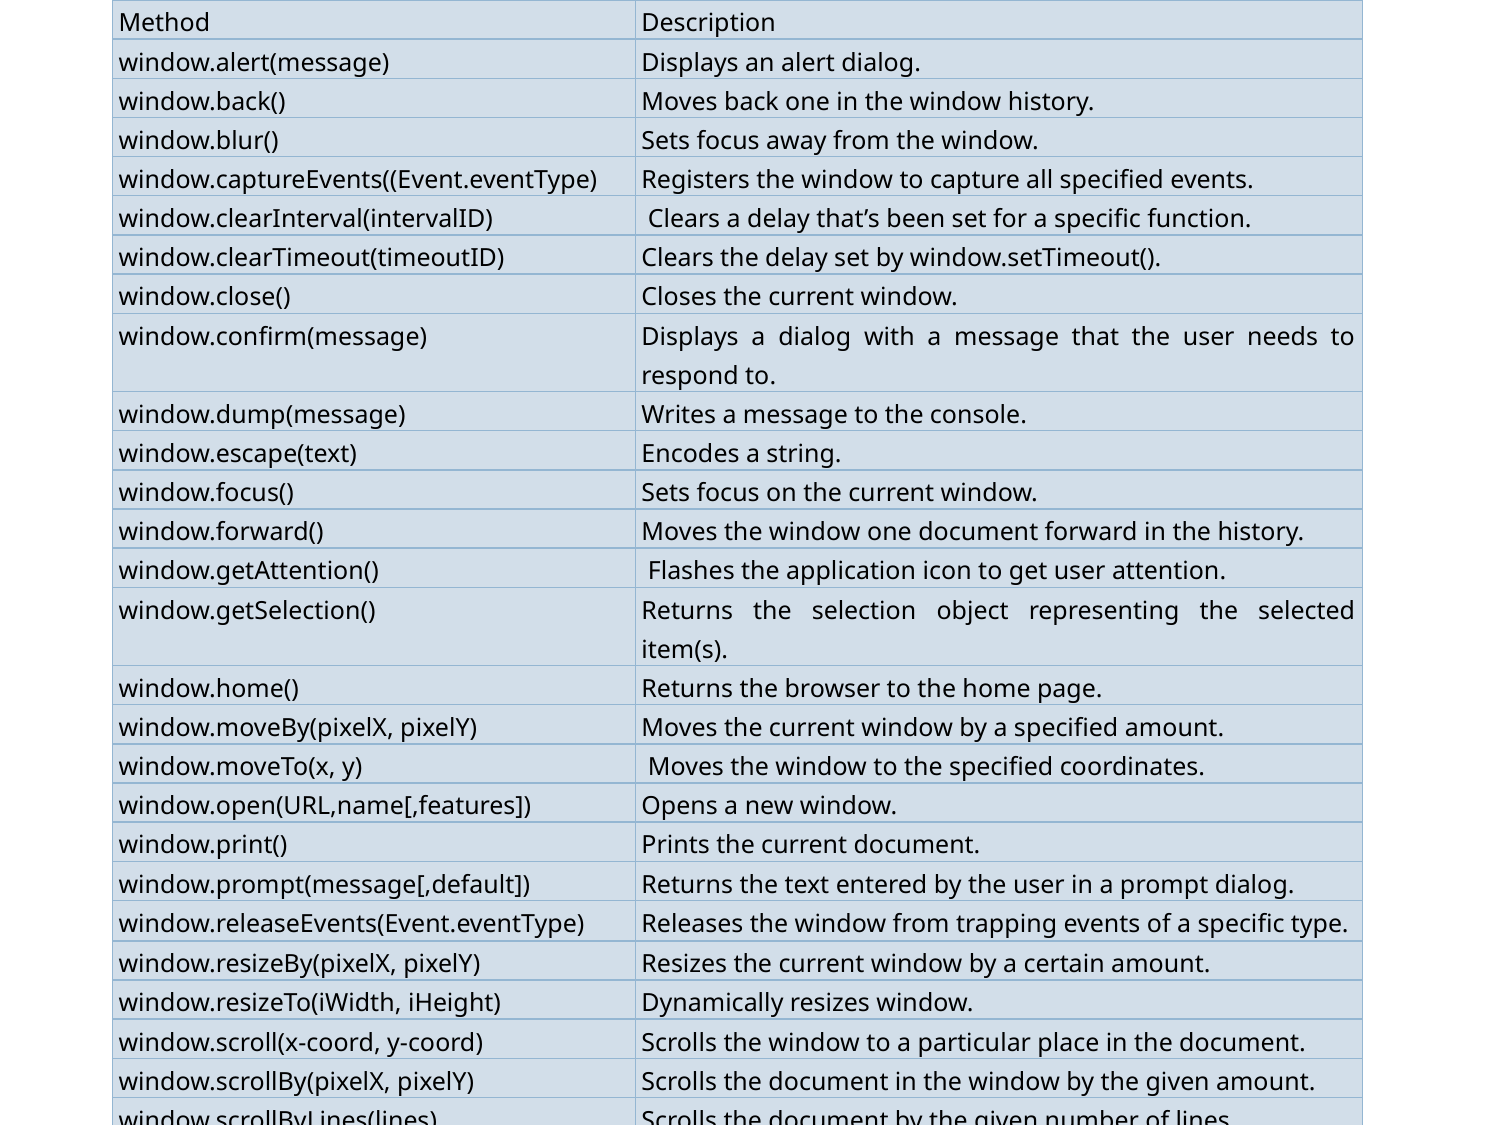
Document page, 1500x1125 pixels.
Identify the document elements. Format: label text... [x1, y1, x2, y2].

table_cell Moves the window one document forward in the history. [636, 510, 1362, 547]
table_header Description [636, 1, 1362, 38]
table_cell window.focus() [113, 471, 635, 508]
table_cell Opens a new window. [636, 784, 1362, 821]
table_cell Displays an alert dialog. [636, 40, 1362, 78]
table_cell window.dump(message) [113, 392, 635, 430]
table_cell Scrolls the document in the window by the given amount. [636, 1059, 1362, 1097]
table_cell Sets focus on the current window. [636, 471, 1362, 508]
table_cell window.escape(text) [113, 431, 635, 469]
table_cell window.back() [113, 79, 635, 117]
table_cell window.scroll(x-coord, y-coord) [113, 1020, 635, 1058]
table_cell window.alert(message) [113, 40, 635, 78]
table_cell Moves the current window by a specified amount. [636, 705, 1362, 743]
table_cell Closes the current window. [636, 275, 1362, 313]
table_cell Returns the text entered by the user in a prompt dialog. [636, 862, 1362, 900]
table_cell window.print() [113, 823, 635, 861]
table_cell window.home() [113, 666, 635, 704]
table_cell Releases the window from trapping events of a specific type. [636, 901, 1362, 940]
table_cell Encodes a string. [636, 431, 1362, 469]
table_cell Clears the delay set by window.setTimeout(). [636, 236, 1362, 273]
table_cell Displays a dialog with a message that the user needs to respond to. [636, 314, 1362, 391]
table_cell window.clearInterval(intervalID) [113, 196, 635, 234]
table_cell window.getAttention() [113, 549, 635, 587]
table_cell window.scrollByLines(lines) [113, 1098, 635, 1125]
table_cell Returns the browser to the home page. [636, 666, 1362, 704]
table_cell Clears a delay that’s been set for a specific function. [636, 196, 1362, 234]
table_cell window.close() [113, 275, 635, 313]
table_cell window.moveTo(x, y) [113, 745, 635, 782]
table_cell Writes a message to the console. [636, 392, 1362, 430]
table_cell Scrolls the document by the given number of lines. [636, 1098, 1362, 1125]
table_cell window.releaseEvents(Event.eventType) [113, 901, 635, 940]
table_cell window.getSelection() [113, 588, 635, 665]
table_cell window.forward() [113, 510, 635, 547]
table_cell Flashes the application icon to get user attention. [636, 549, 1362, 587]
table_cell Prints the current document. [636, 823, 1362, 861]
table_cell window.confirm(message) [113, 314, 635, 391]
table_cell window.resizeTo(iWidth, iHeight) [113, 981, 635, 1018]
table_header Method [113, 1, 635, 38]
table_cell window.resizeBy(pixelX, pixelY) [113, 942, 635, 979]
table_cell Registers the window to capture all specified events. [636, 157, 1362, 195]
table_cell window.clearTimeout(timeoutID) [113, 236, 635, 273]
table_cell Scrolls the window to a particular place in the document. [636, 1020, 1362, 1058]
table_cell Sets focus away from the window. [636, 118, 1362, 156]
table_cell window.open(URL,name[,features]) [113, 784, 635, 821]
table_cell Resizes the current window by a certain amount. [636, 942, 1362, 979]
table_cell window.blur() [113, 118, 635, 156]
table_cell Returns the selection object representing the selected item(s). [636, 588, 1362, 665]
table_cell Moves the window to the specified coordinates. [636, 745, 1362, 782]
table_cell window.captureEvents((Event.eventType) [113, 157, 635, 195]
table_cell Dynamically resizes window. [636, 981, 1362, 1018]
table_cell window.moveBy(pixelX, pixelY) [113, 705, 635, 743]
table_cell Moves back one in the window history. [636, 79, 1362, 117]
table_cell window.prompt(message[,default]) [113, 862, 635, 900]
table_cell window.scrollBy(pixelX, pixelY) [113, 1059, 635, 1097]
